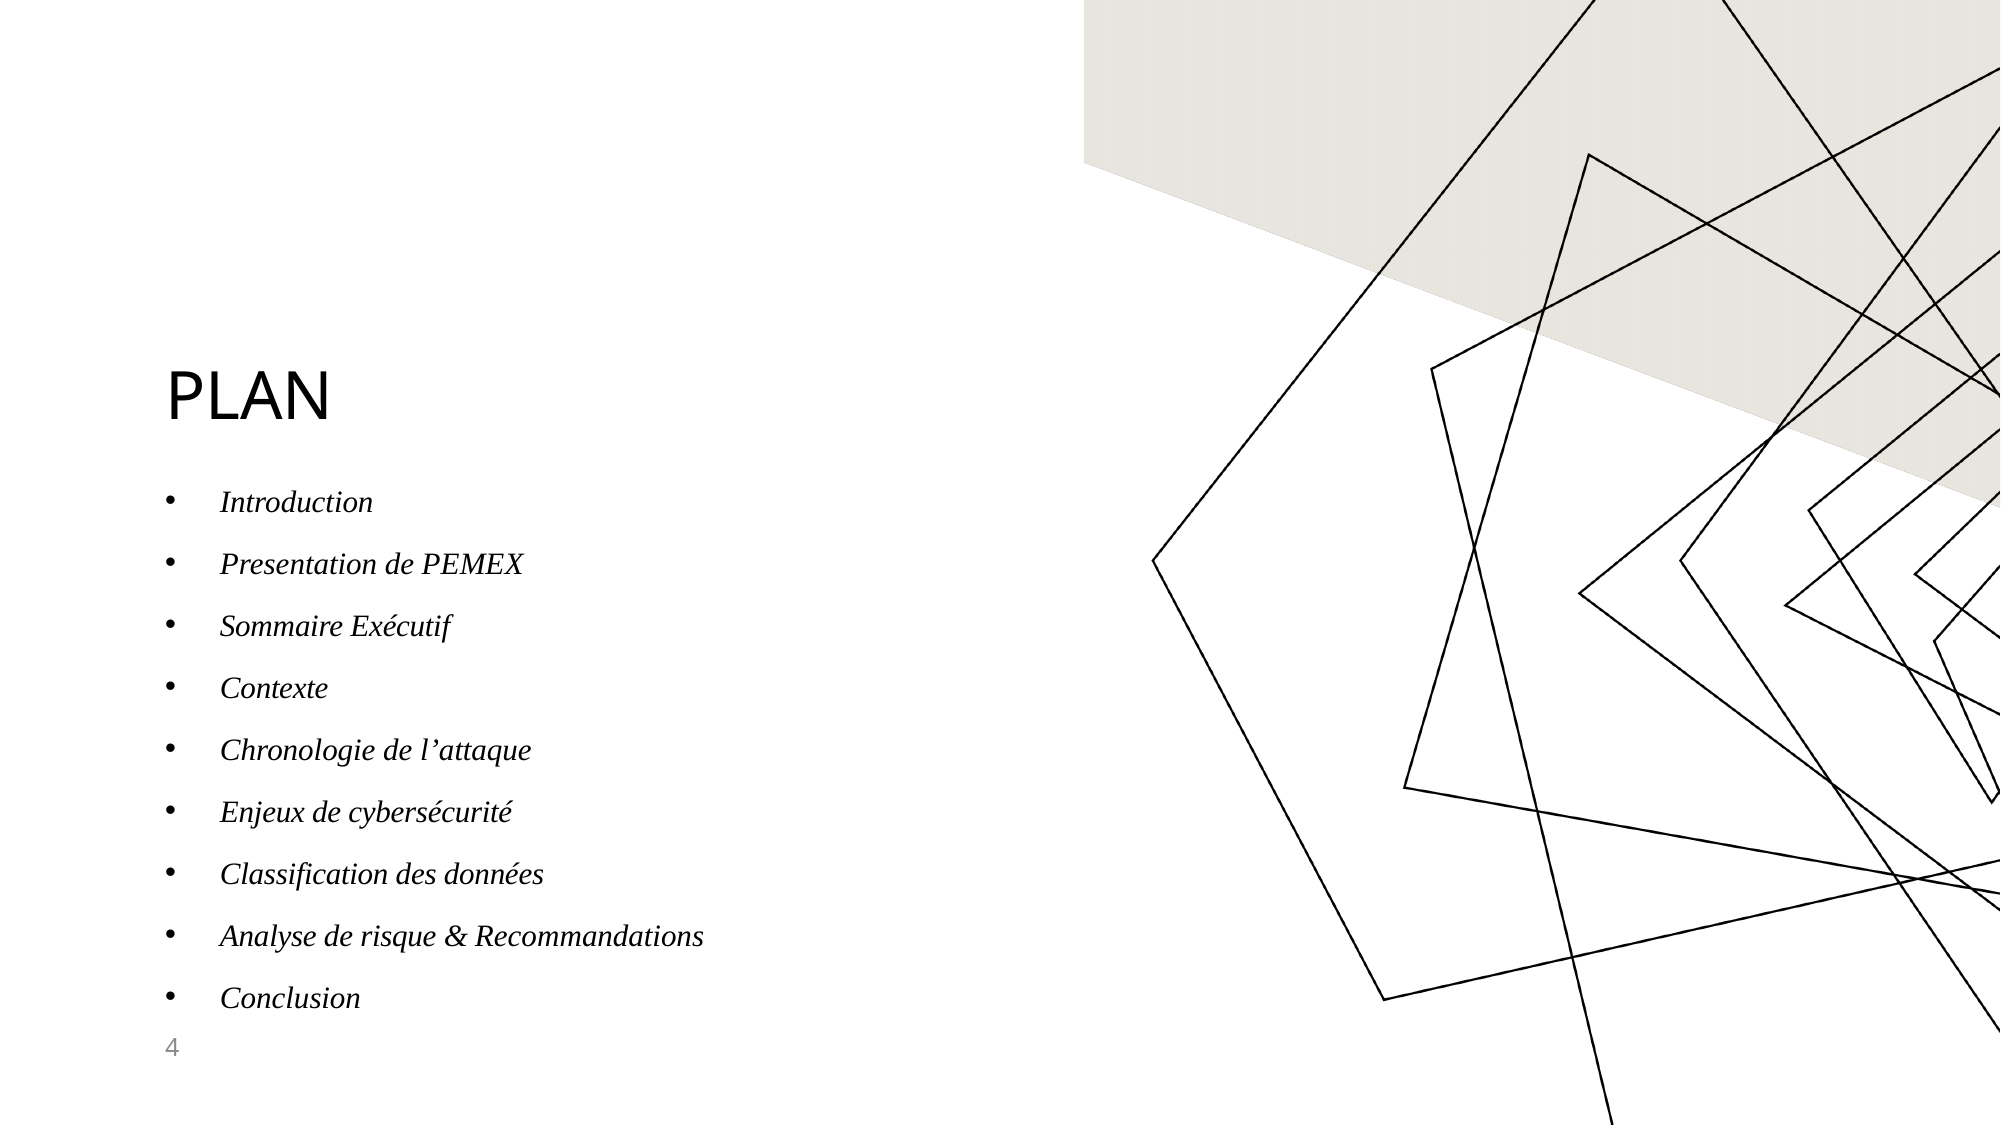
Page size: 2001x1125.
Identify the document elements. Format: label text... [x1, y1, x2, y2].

list Introduction Presentation de PEMEX Sommaire Exécutif Contexte Chronologie de l’attaque Enjeux de cybersécurité Classification des données Analyse de risque & Recommandations Conclusion [150, 466, 1000, 1025]
title plan [150, 51, 1000, 442]
picture [1083, 0, 2001, 1125]
slide_number 4 [150, 1024, 254, 1074]
